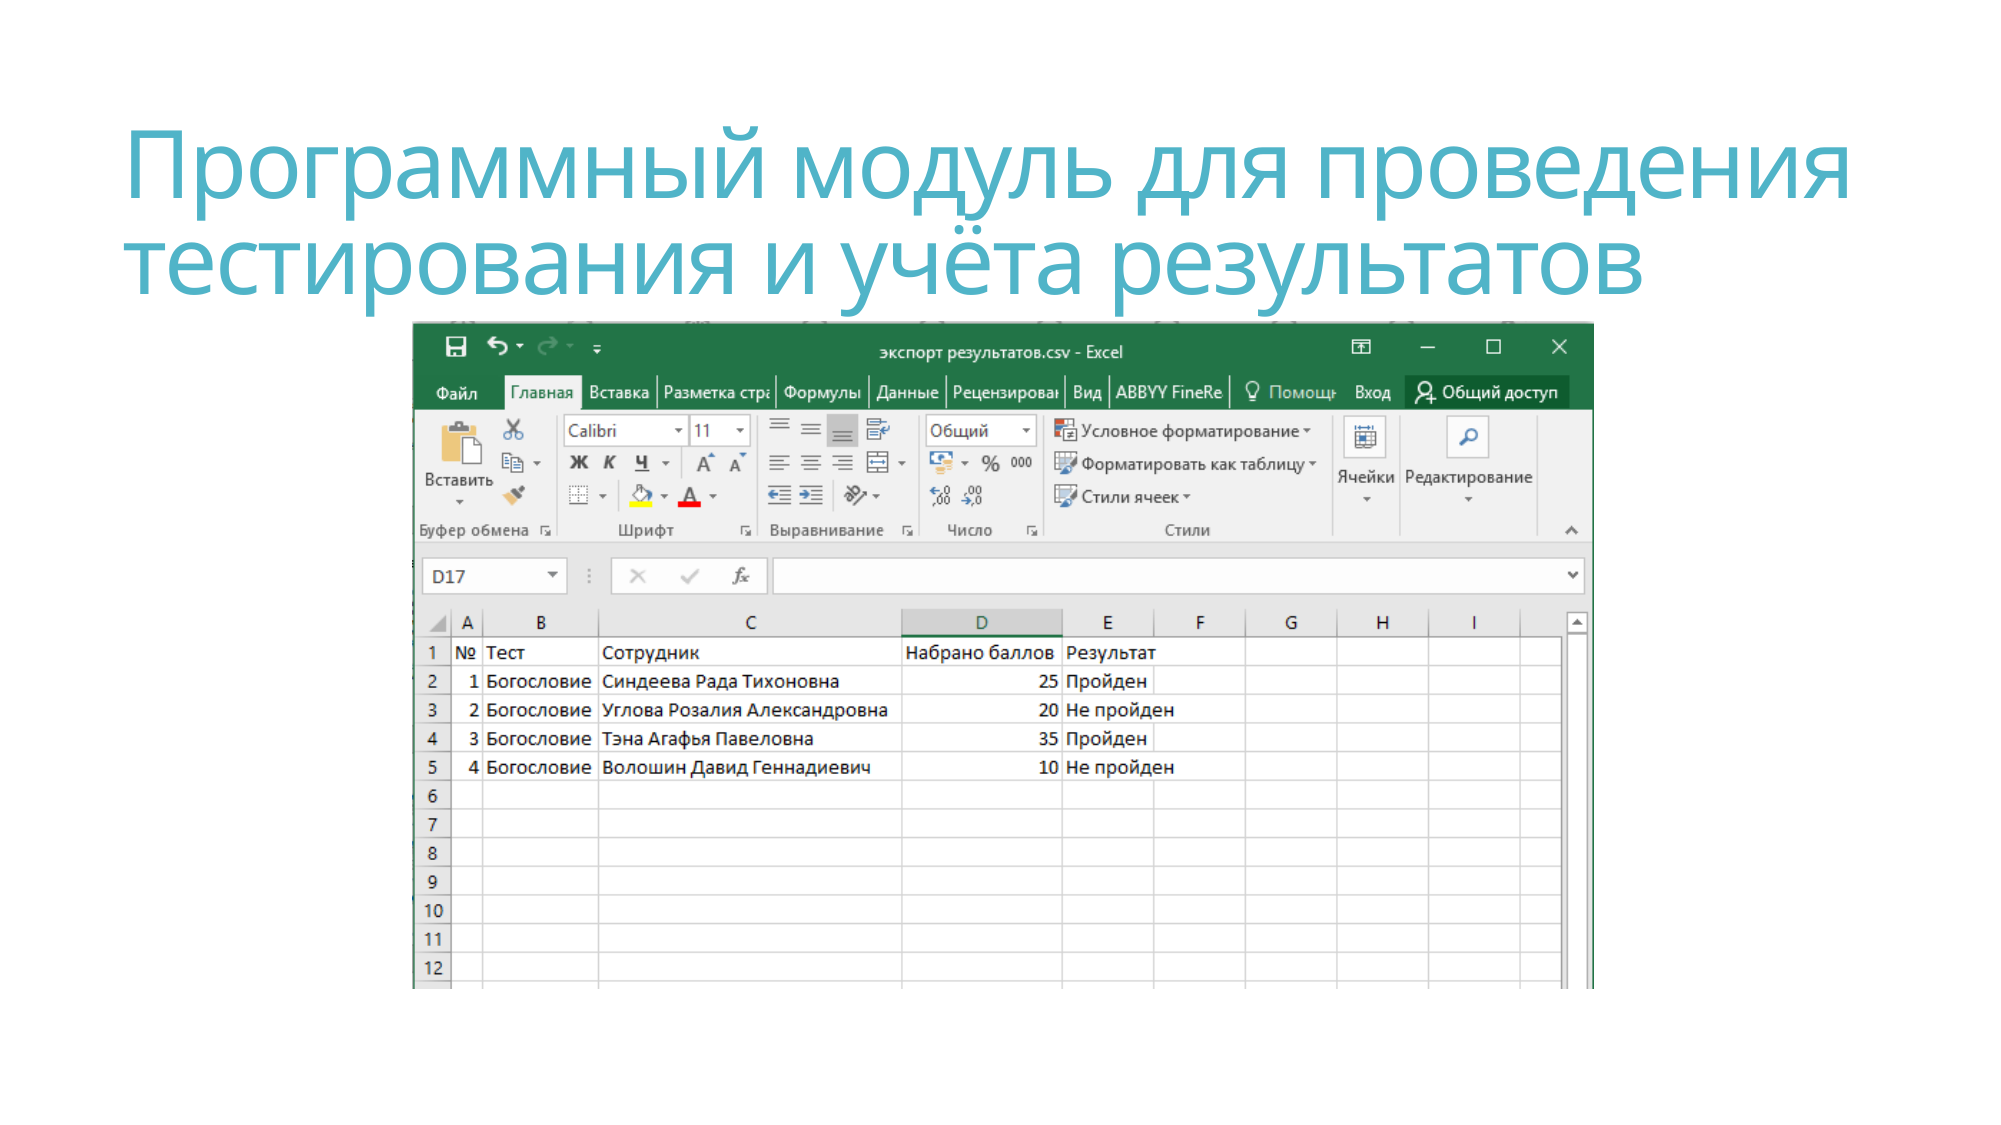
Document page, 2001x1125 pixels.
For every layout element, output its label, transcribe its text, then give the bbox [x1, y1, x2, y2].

title Программный модуль для проведения тестирования и учёта результатов [107, 81, 1875, 354]
picture [412, 321, 1595, 989]
